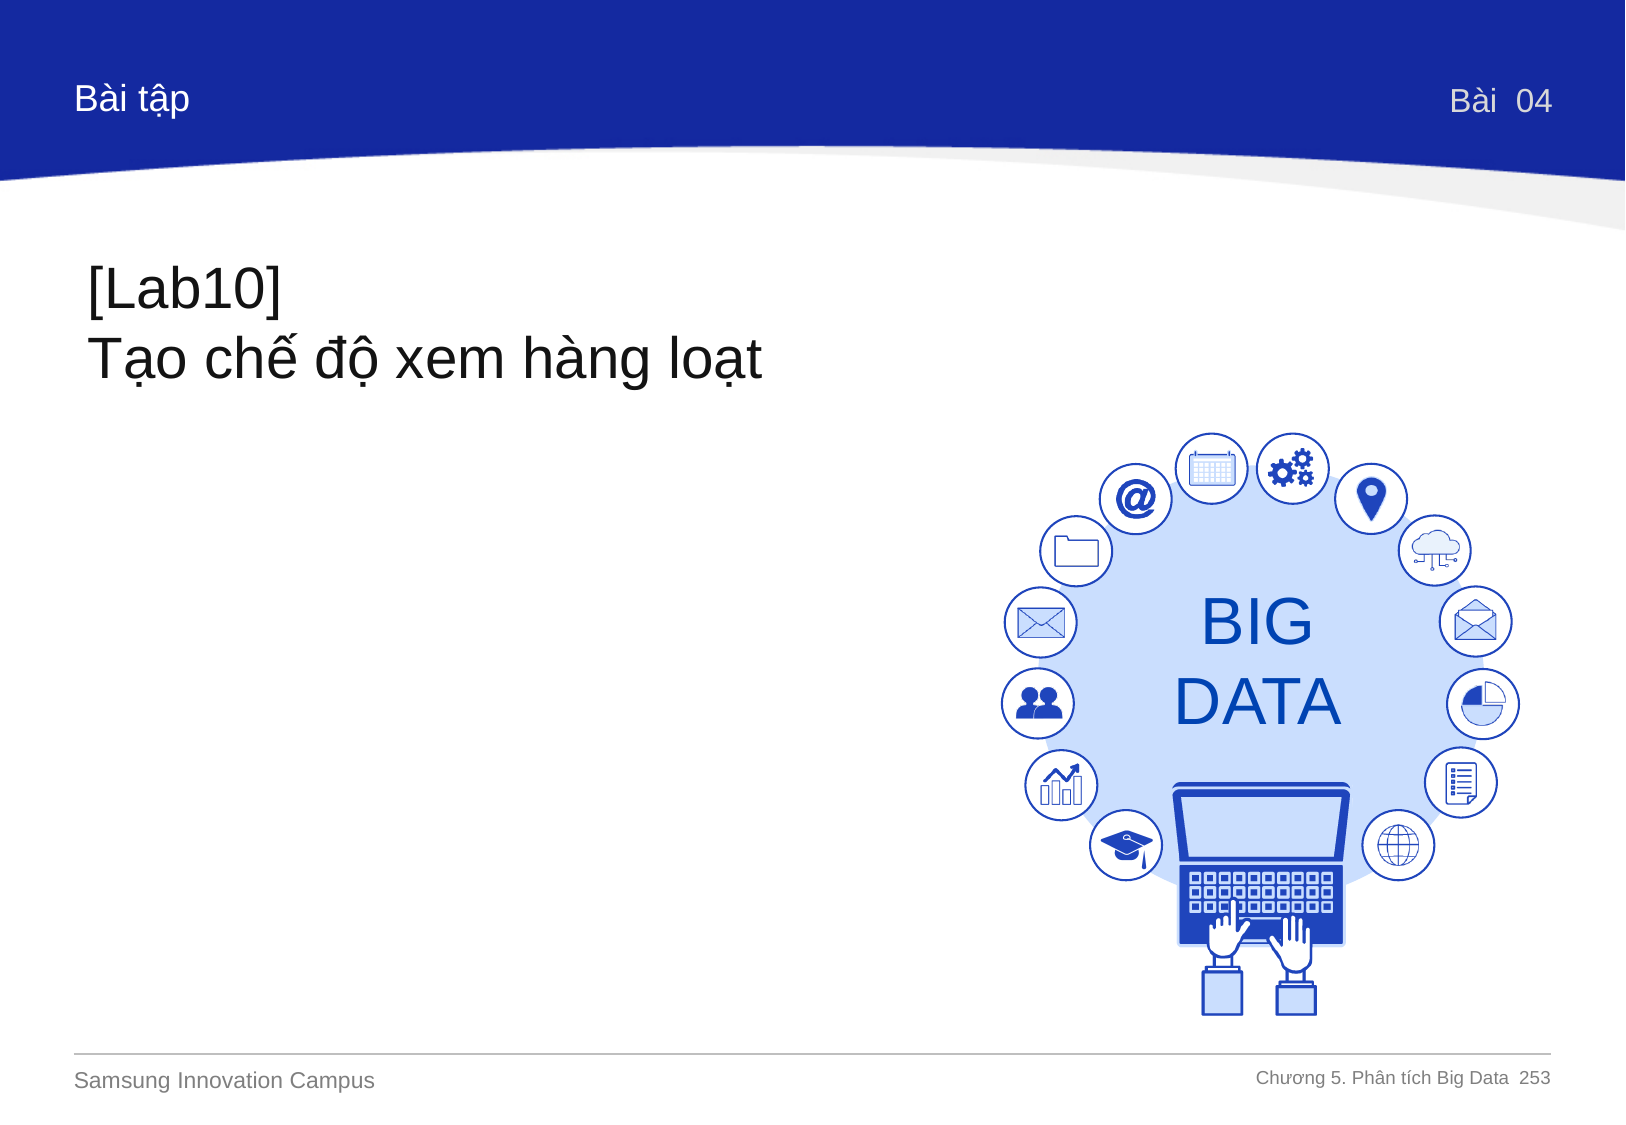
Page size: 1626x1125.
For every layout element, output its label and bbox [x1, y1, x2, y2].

list [73, 73, 1396, 119]
text_box [1001, 433, 1520, 1016]
picture [0, 0, 1625, 1125]
list [1423, 79, 1554, 120]
list [87, 249, 1531, 331]
